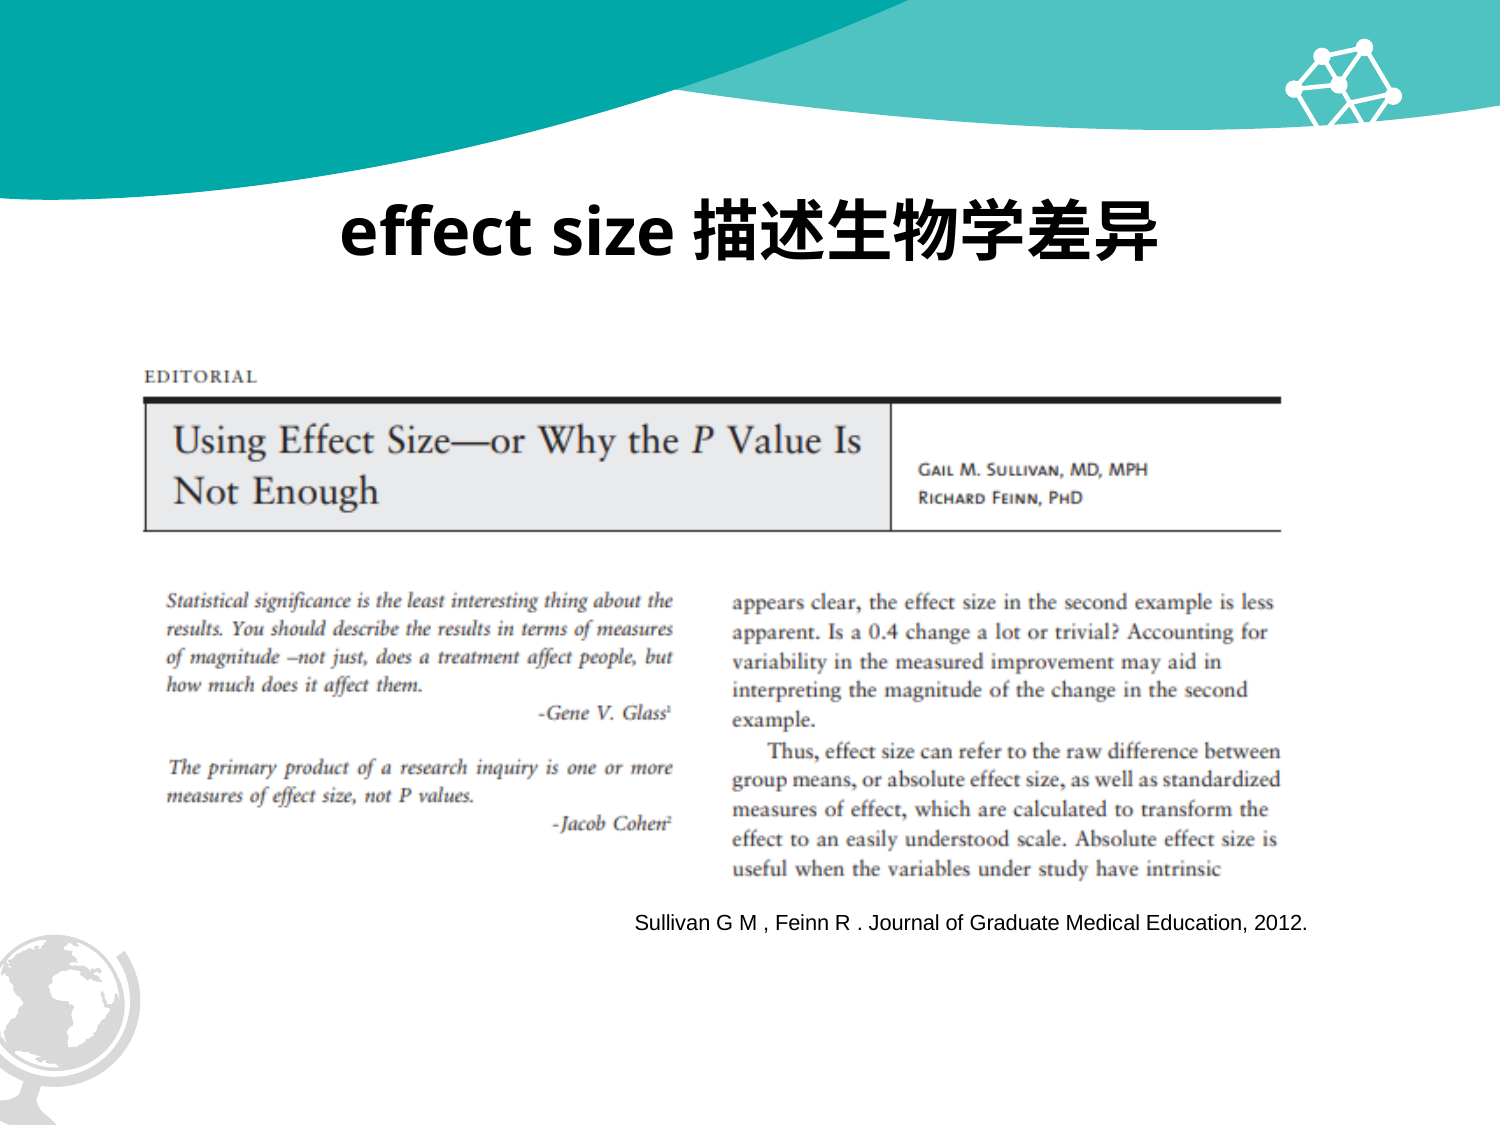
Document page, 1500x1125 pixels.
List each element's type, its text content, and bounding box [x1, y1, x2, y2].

picture [140, 362, 1306, 885]
text_box Sullivan G M , Feinn R . Journal of Graduate Medical Education, 2012. [619, 901, 1500, 943]
title effect size描述生物学差异 [85, 118, 1415, 278]
